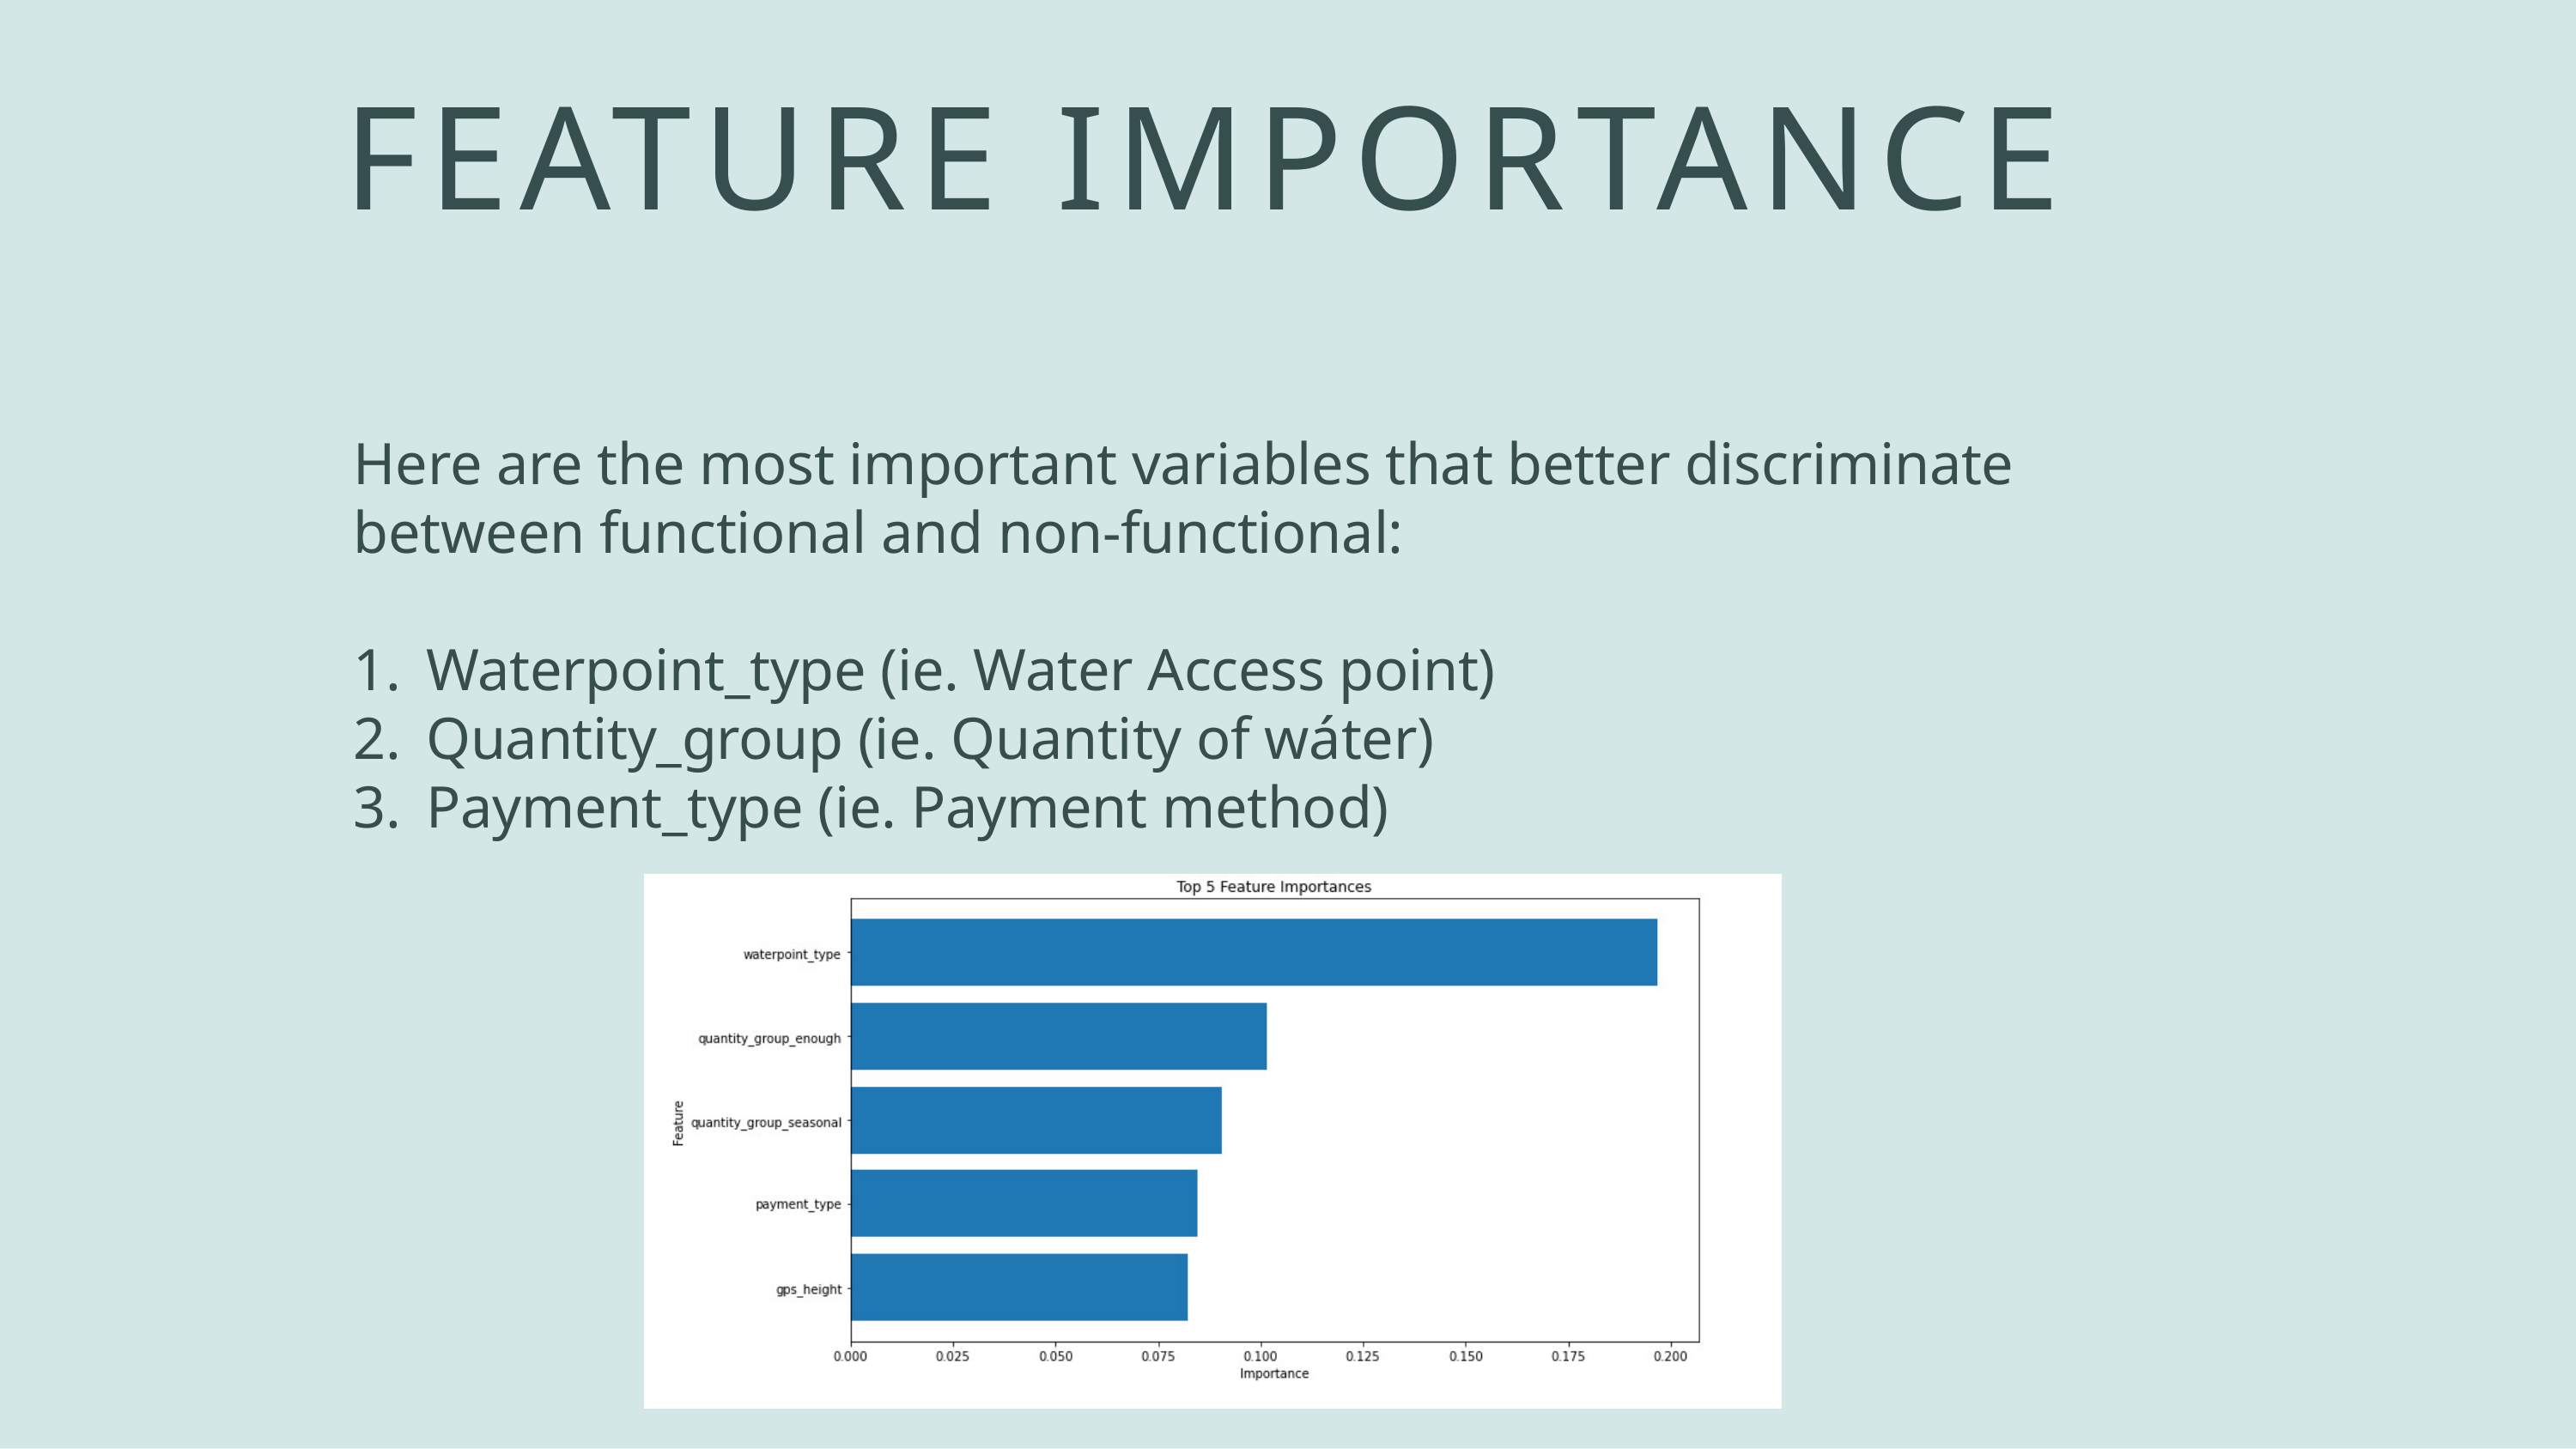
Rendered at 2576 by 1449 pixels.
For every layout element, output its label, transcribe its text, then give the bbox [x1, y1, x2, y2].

picture [643, 874, 1783, 1409]
title FEATURE IMPORTANCE [341, 64, 2576, 309]
text_box Here are the most important variables that better discriminate between functional and non-functional: Waterpoint_type (ie. Water Access point) Quantity_group (ie. Quantity of wáter) Payment_type (ie. Payment method) [341, 421, 2235, 846]
